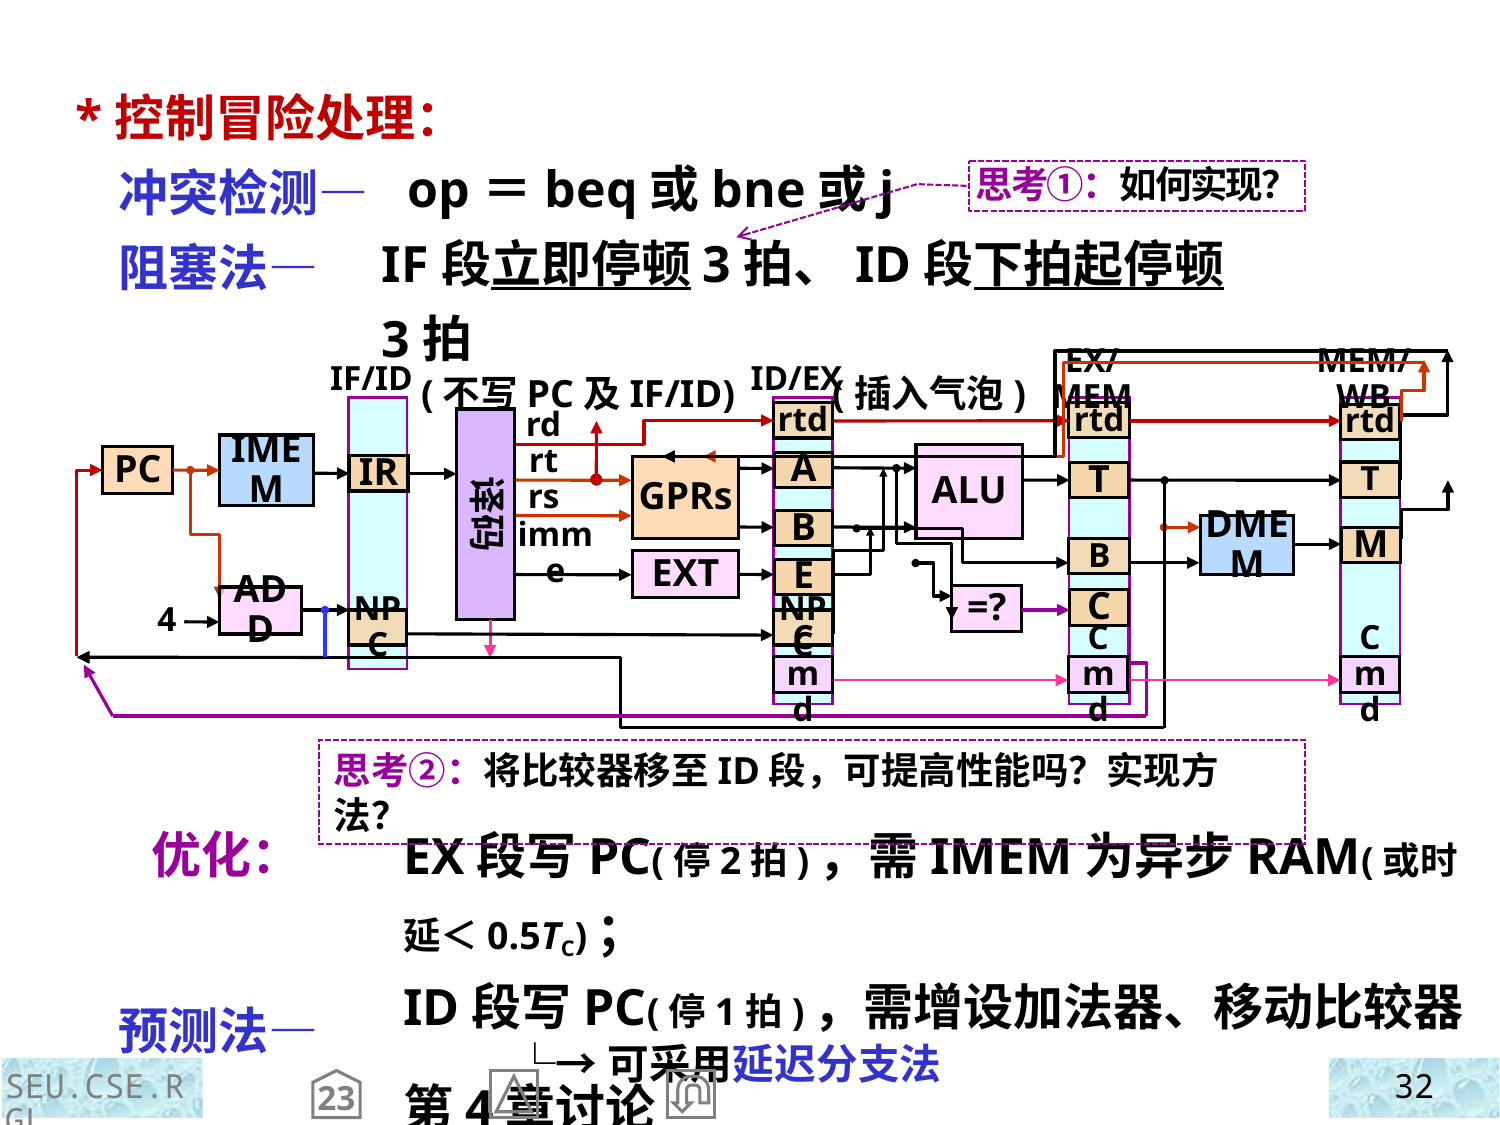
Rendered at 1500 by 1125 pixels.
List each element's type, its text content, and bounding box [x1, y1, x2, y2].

text_box EX段写PC(停2拍)，需IMEM为异步RAM(或时延＜0.5TC)； ID段写PC(停1拍)，需增设加法器、移动比较器 └→可采用延迟分支法 第4章讨论 [388, 802, 1500, 1125]
text_box *控制冒险处理： 冲突检测— 阻塞法— 优化： 预测法— [35, 63, 520, 1067]
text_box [76, 349, 1449, 729]
text_box [667, 1070, 715, 1118]
text_box 思考①：如何实现？ [969, 160, 1306, 212]
text_box 思考①：如何实现？ [736, 226, 753, 241]
text_box op＝beq或bne或j IF段立即停顿3拍、ID段下拍起停顿3拍 (不写PC及IF/ID) (插入气泡) [367, 135, 1258, 348]
text_box [490, 1070, 538, 1118]
text_box 23 [312, 1070, 361, 1118]
text_box 思考②：将比较器移至ID段，可提高性能吗？实现方法？ [318, 739, 1306, 845]
footer SEU.CSE.RGL [1, 1058, 203, 1118]
